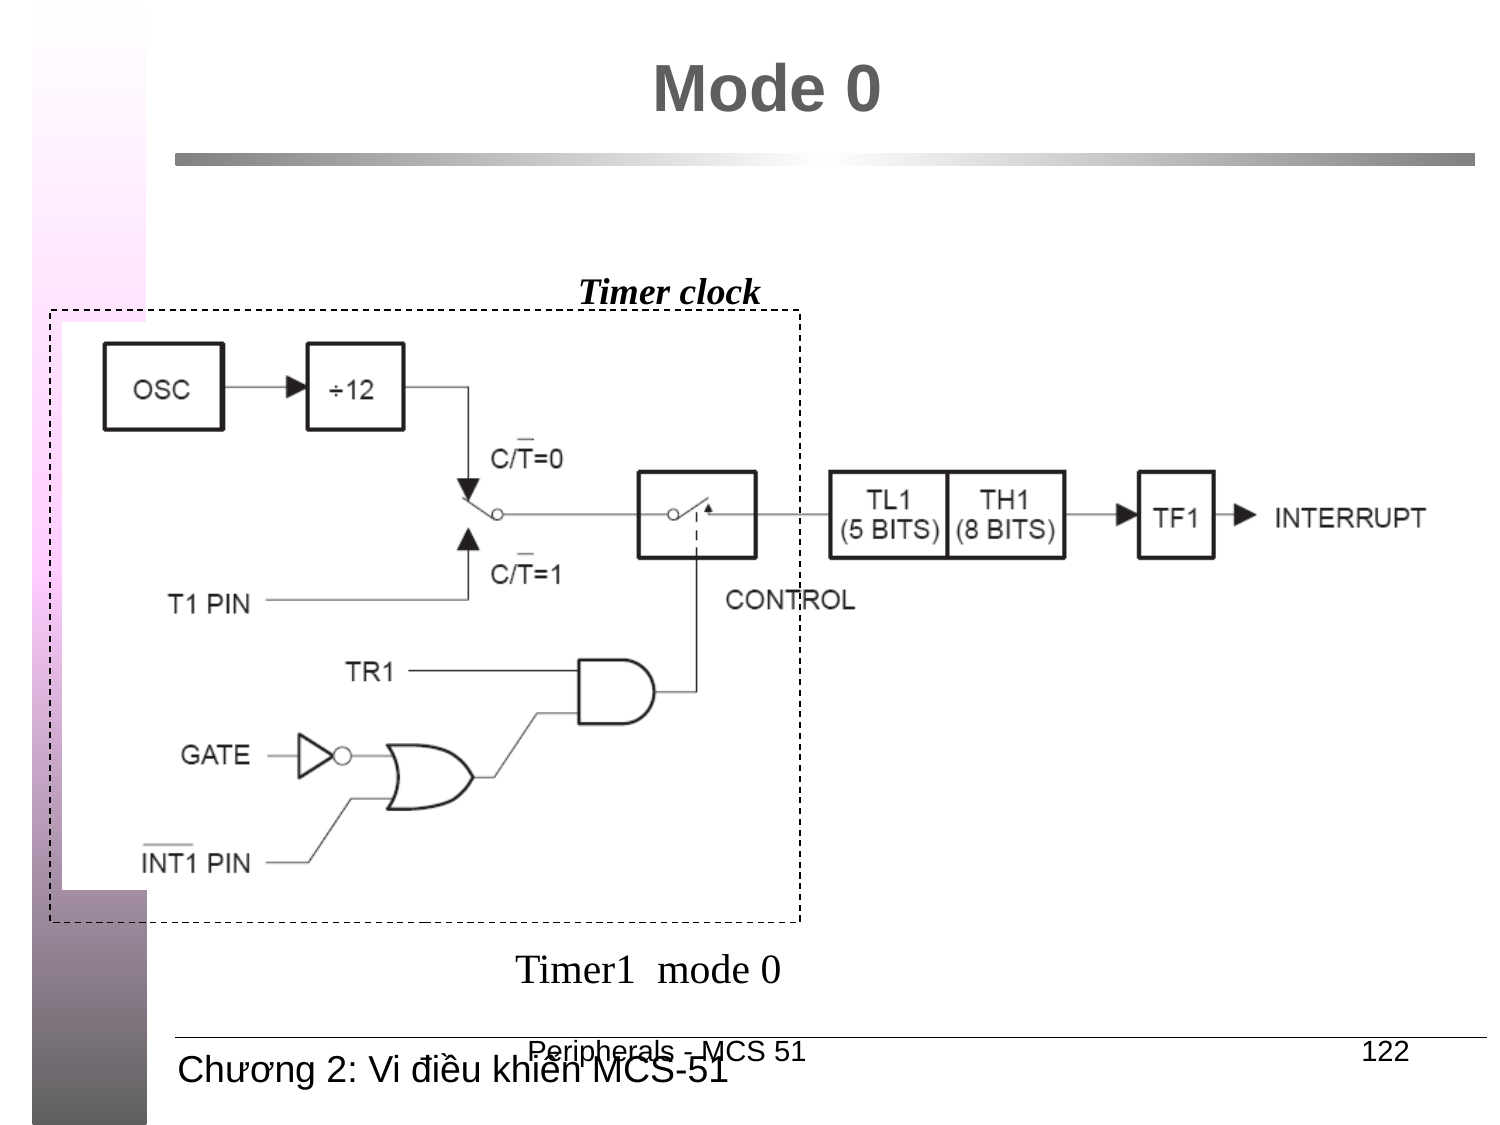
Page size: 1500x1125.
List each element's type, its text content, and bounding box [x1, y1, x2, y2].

title Mode 0 [149, 43, 1386, 147]
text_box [49, 259, 1434, 1001]
slide_number 122 [1112, 1024, 1426, 1101]
footer Peripherals - MCS 51 [512, 1025, 988, 1100]
